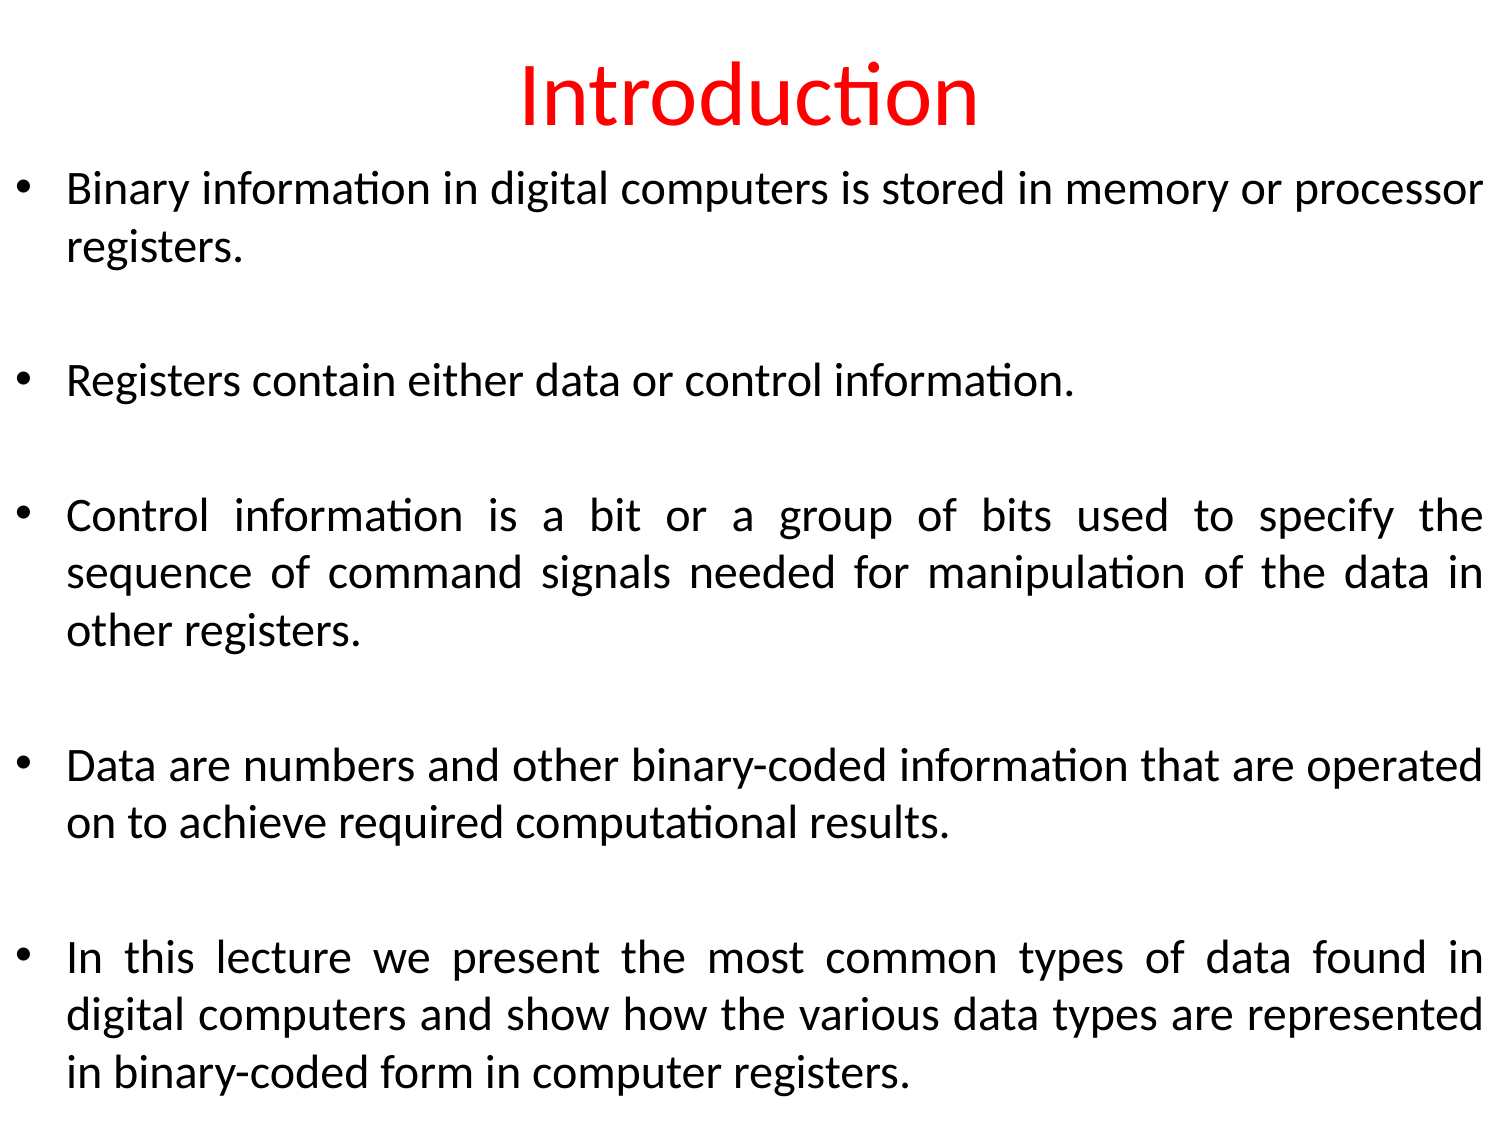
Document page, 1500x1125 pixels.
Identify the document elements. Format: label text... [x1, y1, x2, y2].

title Introduction [75, 7, 1425, 149]
list Binary information in digital computers is stored in memory or processor registers. Registers contain either data or control information. Control information is a bit or a group of bits used to specify the sequence of command signals needed for manipulation of the data in other registers. Data are numbers and other binary-coded information that are operated on to achieve required computational results. In this lecture we present the most common types of data found in digital computers and show how the various data types are represented in binary-coded form in computer registers. [0, 149, 1500, 1106]
